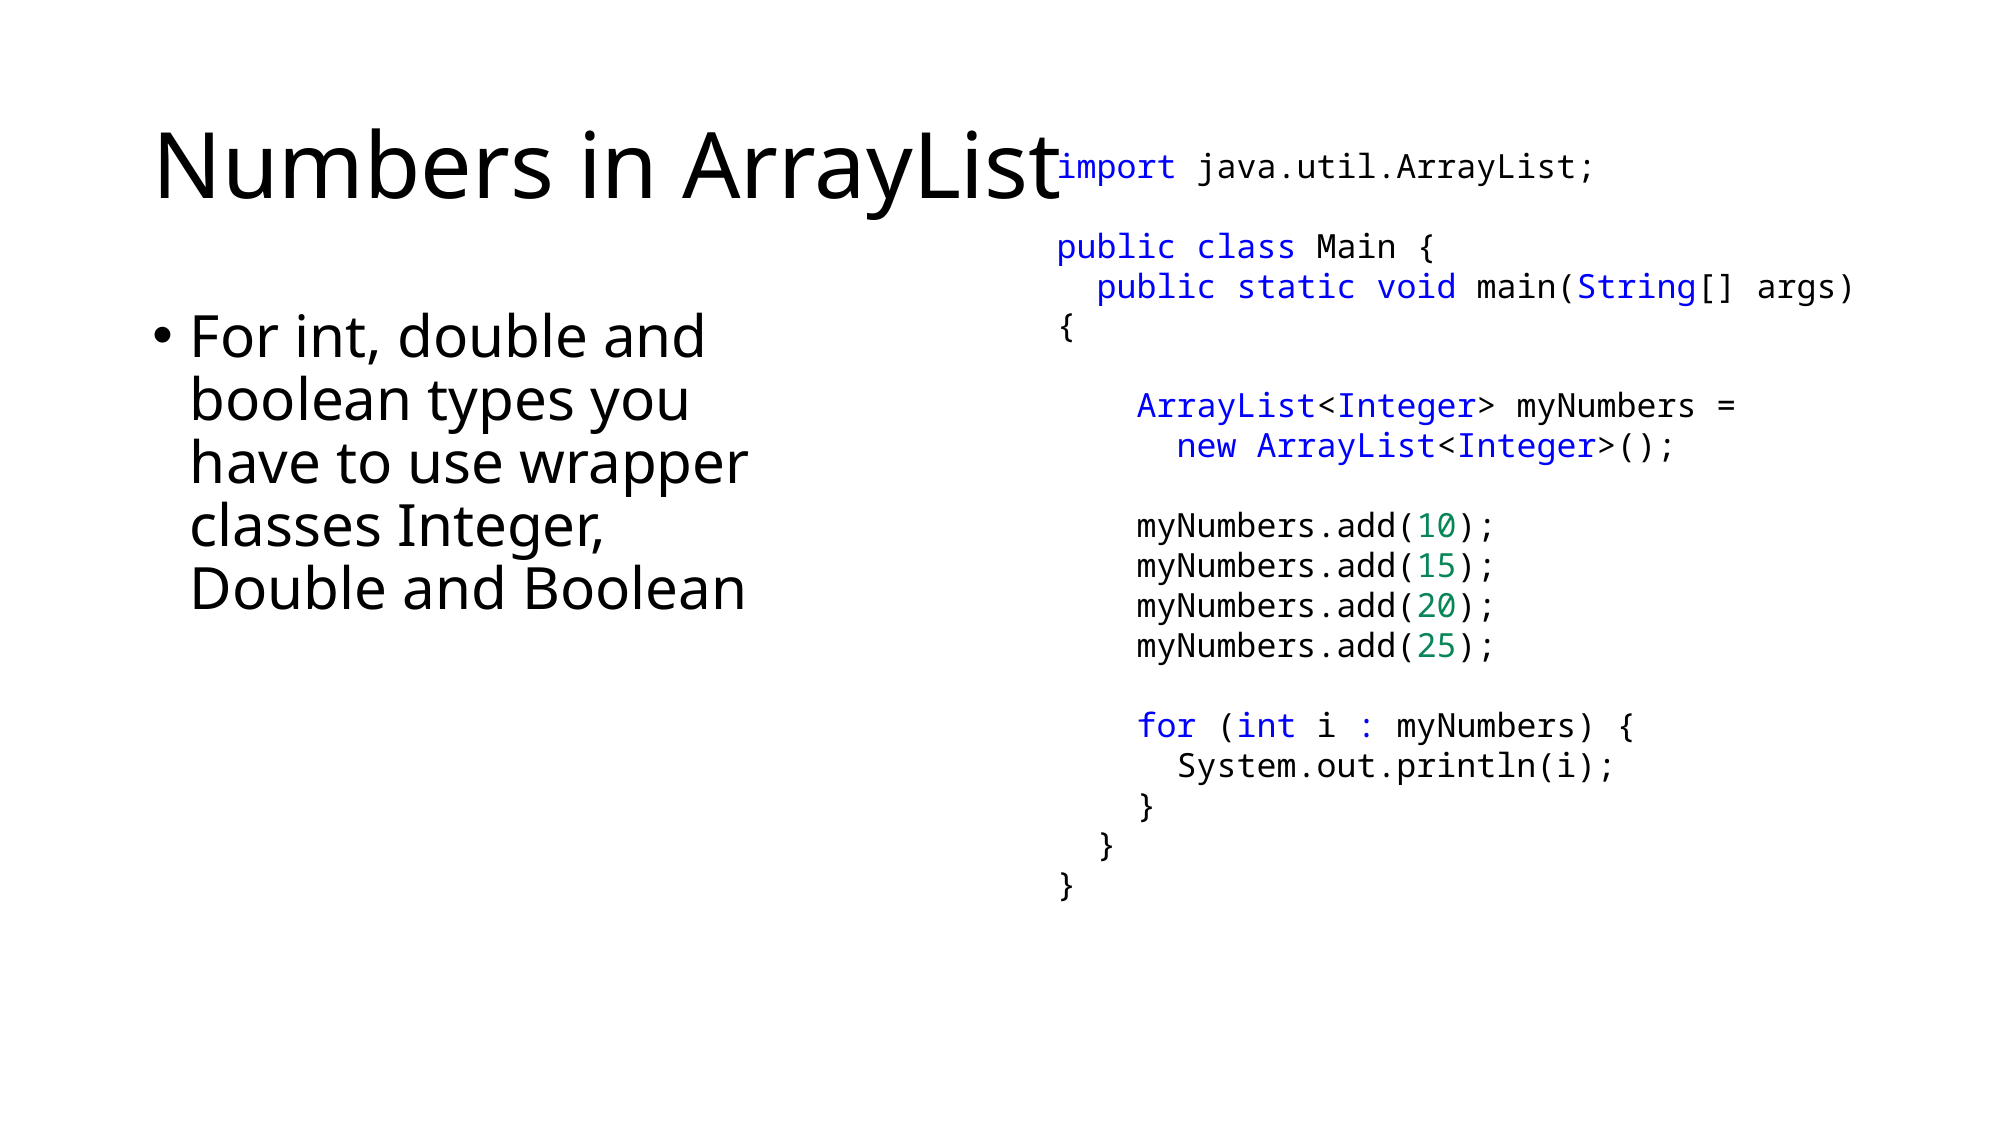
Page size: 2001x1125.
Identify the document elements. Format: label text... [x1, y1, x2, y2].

text_box import java.util.ArrayList; public class Main { public static void main(String[] args) { ArrayList<Integer> myNumbers = new ArrayList<Integer>(); myNumbers.add(10); myNumbers.add(15); myNumbers.add(20); myNumbers.add(25); for (int i : myNumbers) { System.out.println(i); } } } [1041, 137, 1909, 991]
list For int, double and boolean types you have to use wrapper classes Integer, Double and Boolean [137, 299, 786, 1014]
title Numbers in ArrayList [137, 59, 1863, 278]
